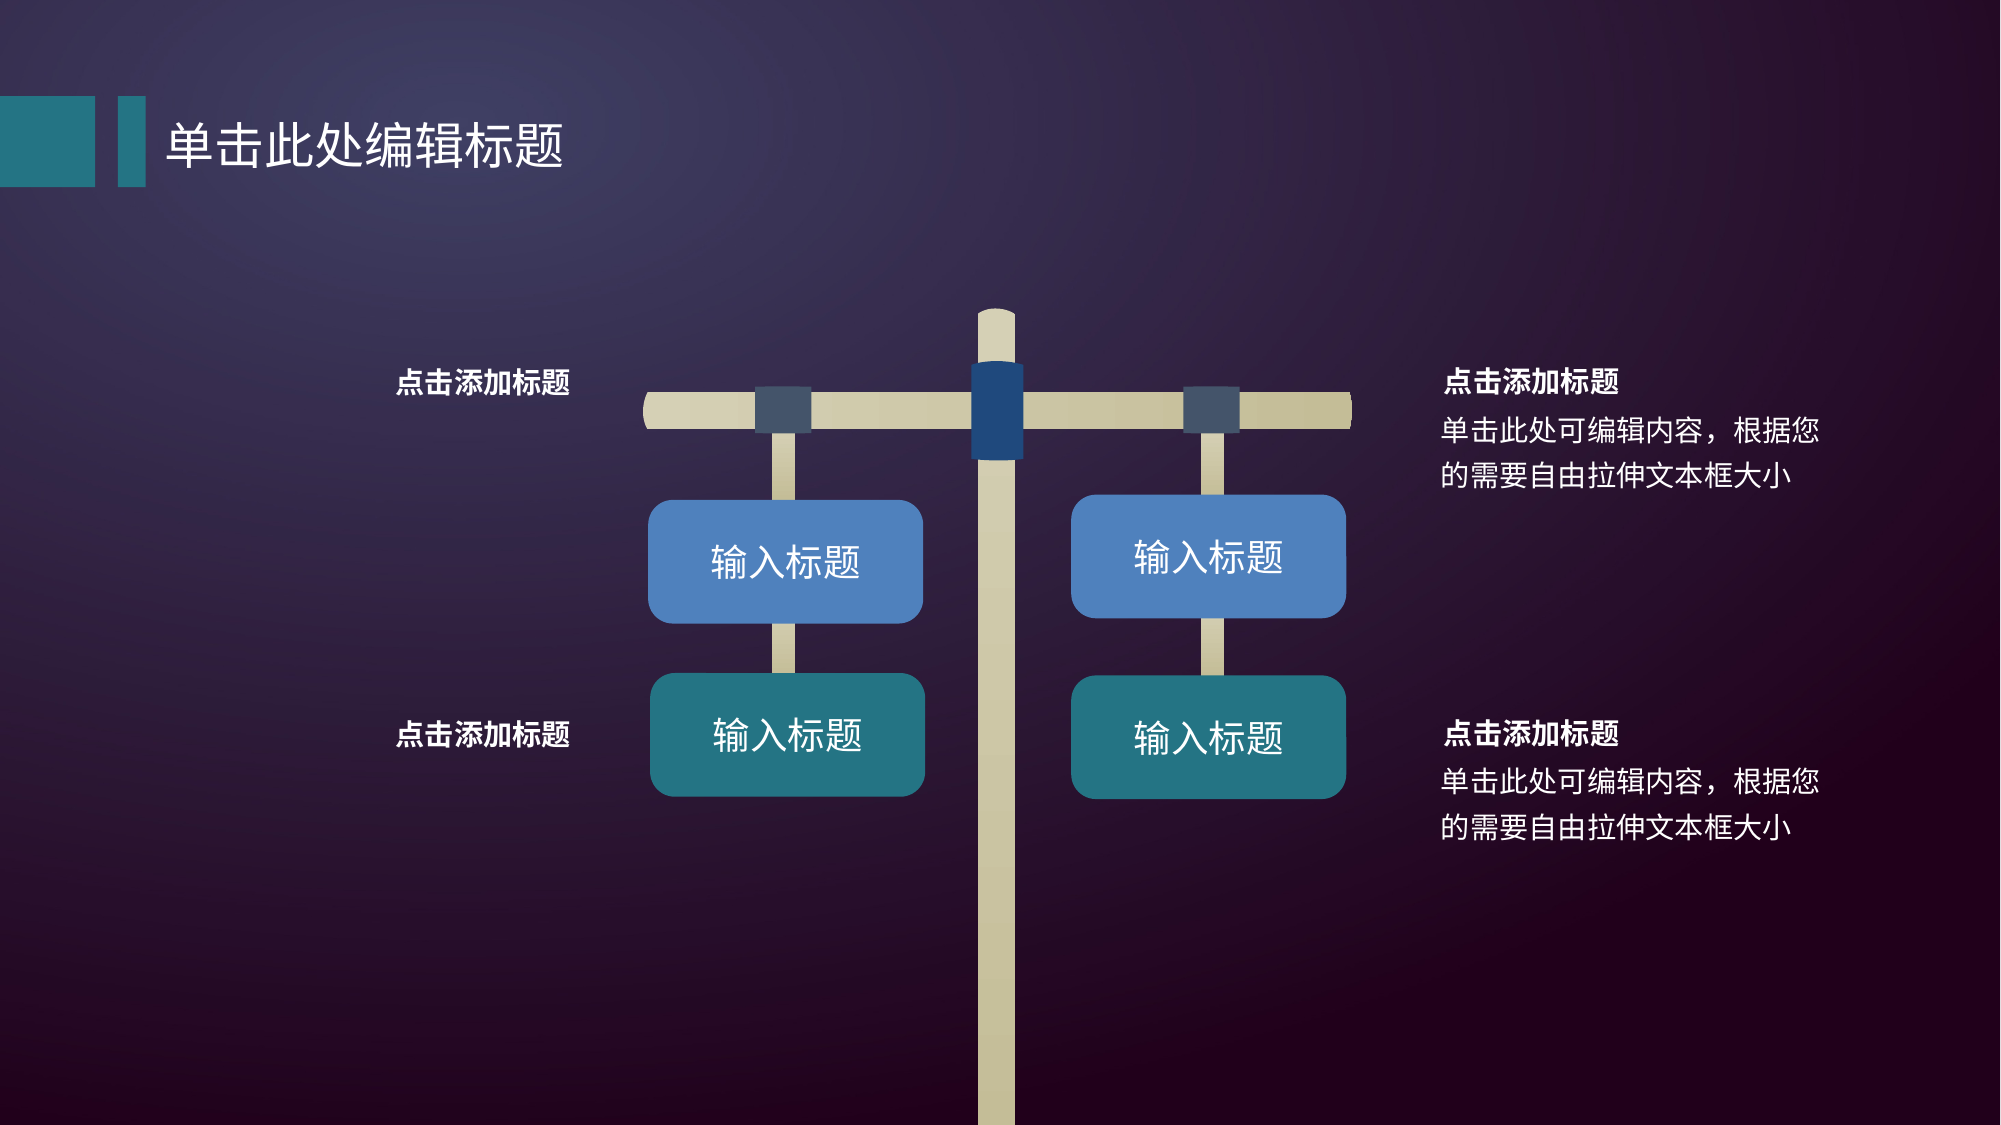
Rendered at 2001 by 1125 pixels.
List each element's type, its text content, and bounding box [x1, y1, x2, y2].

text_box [642, 308, 1352, 1125]
text_box 单击此处可编辑内容，根据您的需要自由拉伸文本框大小 [1426, 394, 1850, 500]
text_box [0, 94, 97, 189]
text_box 点击添加标题 [1429, 697, 1659, 745]
text_box 单击此处编辑标题 [148, 107, 581, 182]
text_box 单击此处可编辑内容，根据您的需要自由拉伸文本框大小 [1426, 745, 1850, 852]
picture [0, 0, 2001, 1125]
text_box [116, 94, 148, 189]
text_box 点击添加标题 [356, 698, 586, 759]
text_box 点击添加标题 [356, 347, 586, 408]
text_box 点击添加标题 [1429, 345, 1659, 394]
